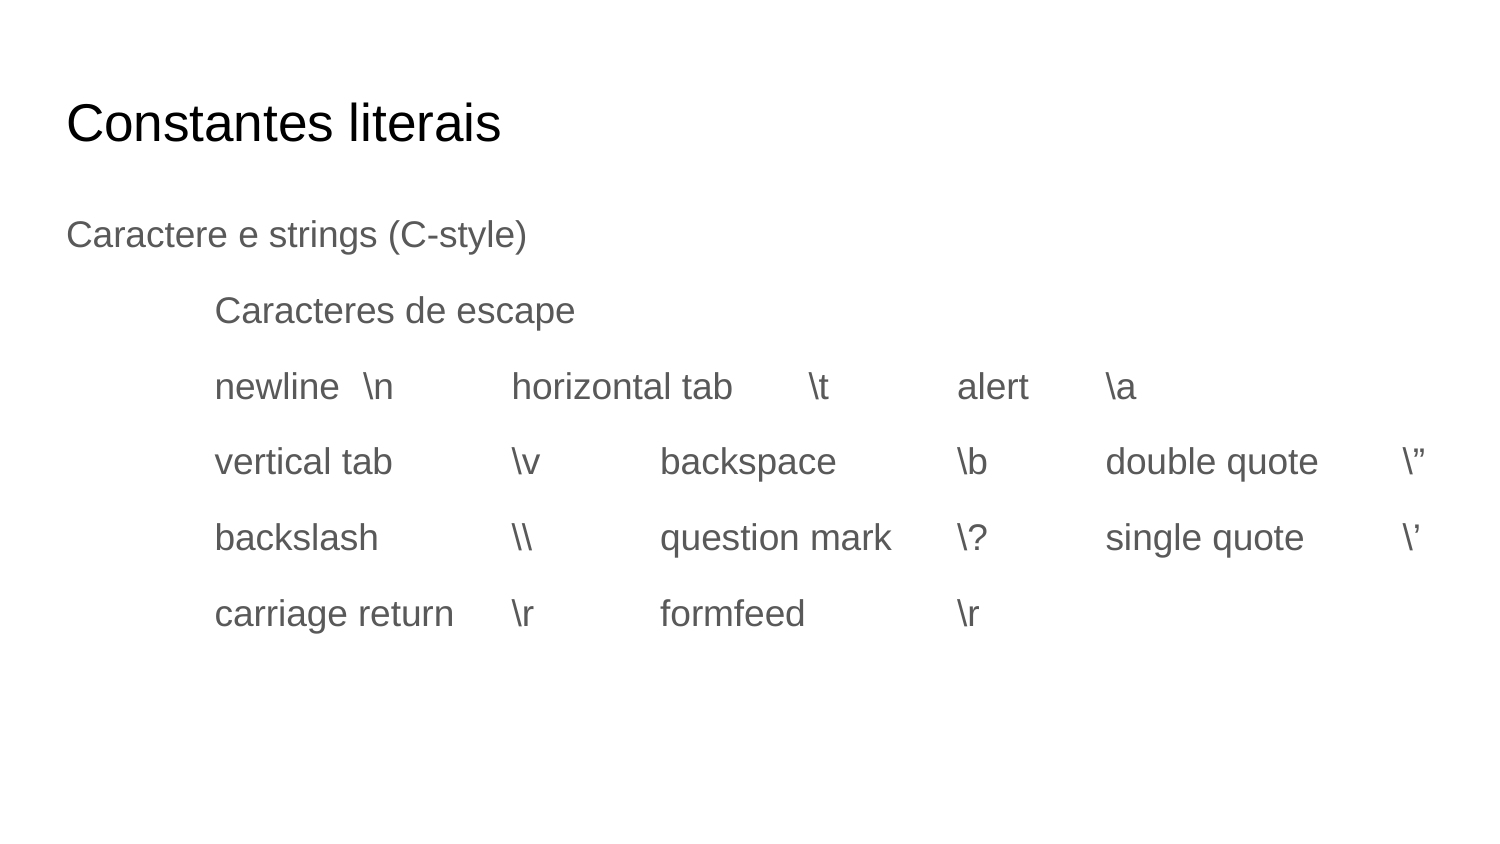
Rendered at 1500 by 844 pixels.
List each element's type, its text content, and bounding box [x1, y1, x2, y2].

list Caractere e strings (C-style) Caracteres de escape newline \n horizontal tab \t alert \a vertical tab \v backspace \b double quote \” backslash \\ question mark \? single quote \’ carriage return \r formfeed \r [51, 189, 1449, 750]
title Constantes literais [51, 72, 1449, 167]
